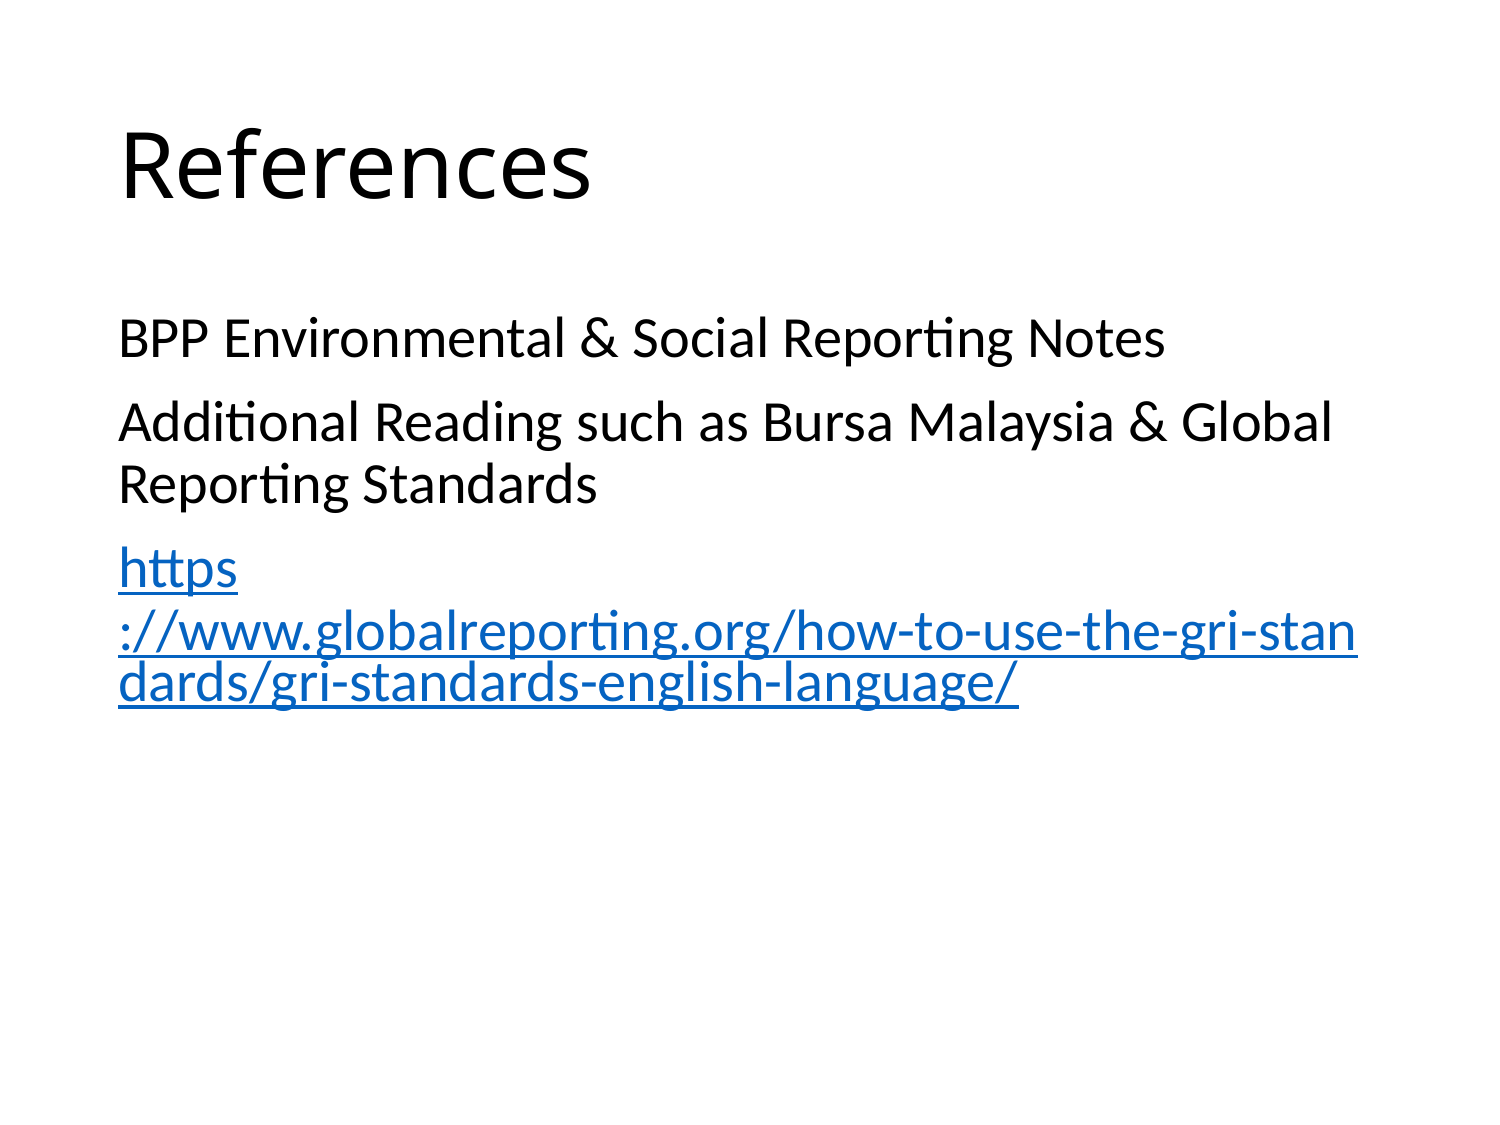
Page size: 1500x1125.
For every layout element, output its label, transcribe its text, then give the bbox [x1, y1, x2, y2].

list BPP Environmental & Social Reporting Notes Additional Reading such as Bursa Malaysia & Global Reporting Standards https://www.globalreporting.org/how-to-use-the-gri-standards/gri-standards-english-language/ [103, 299, 1397, 1014]
title References [103, 59, 1397, 278]
